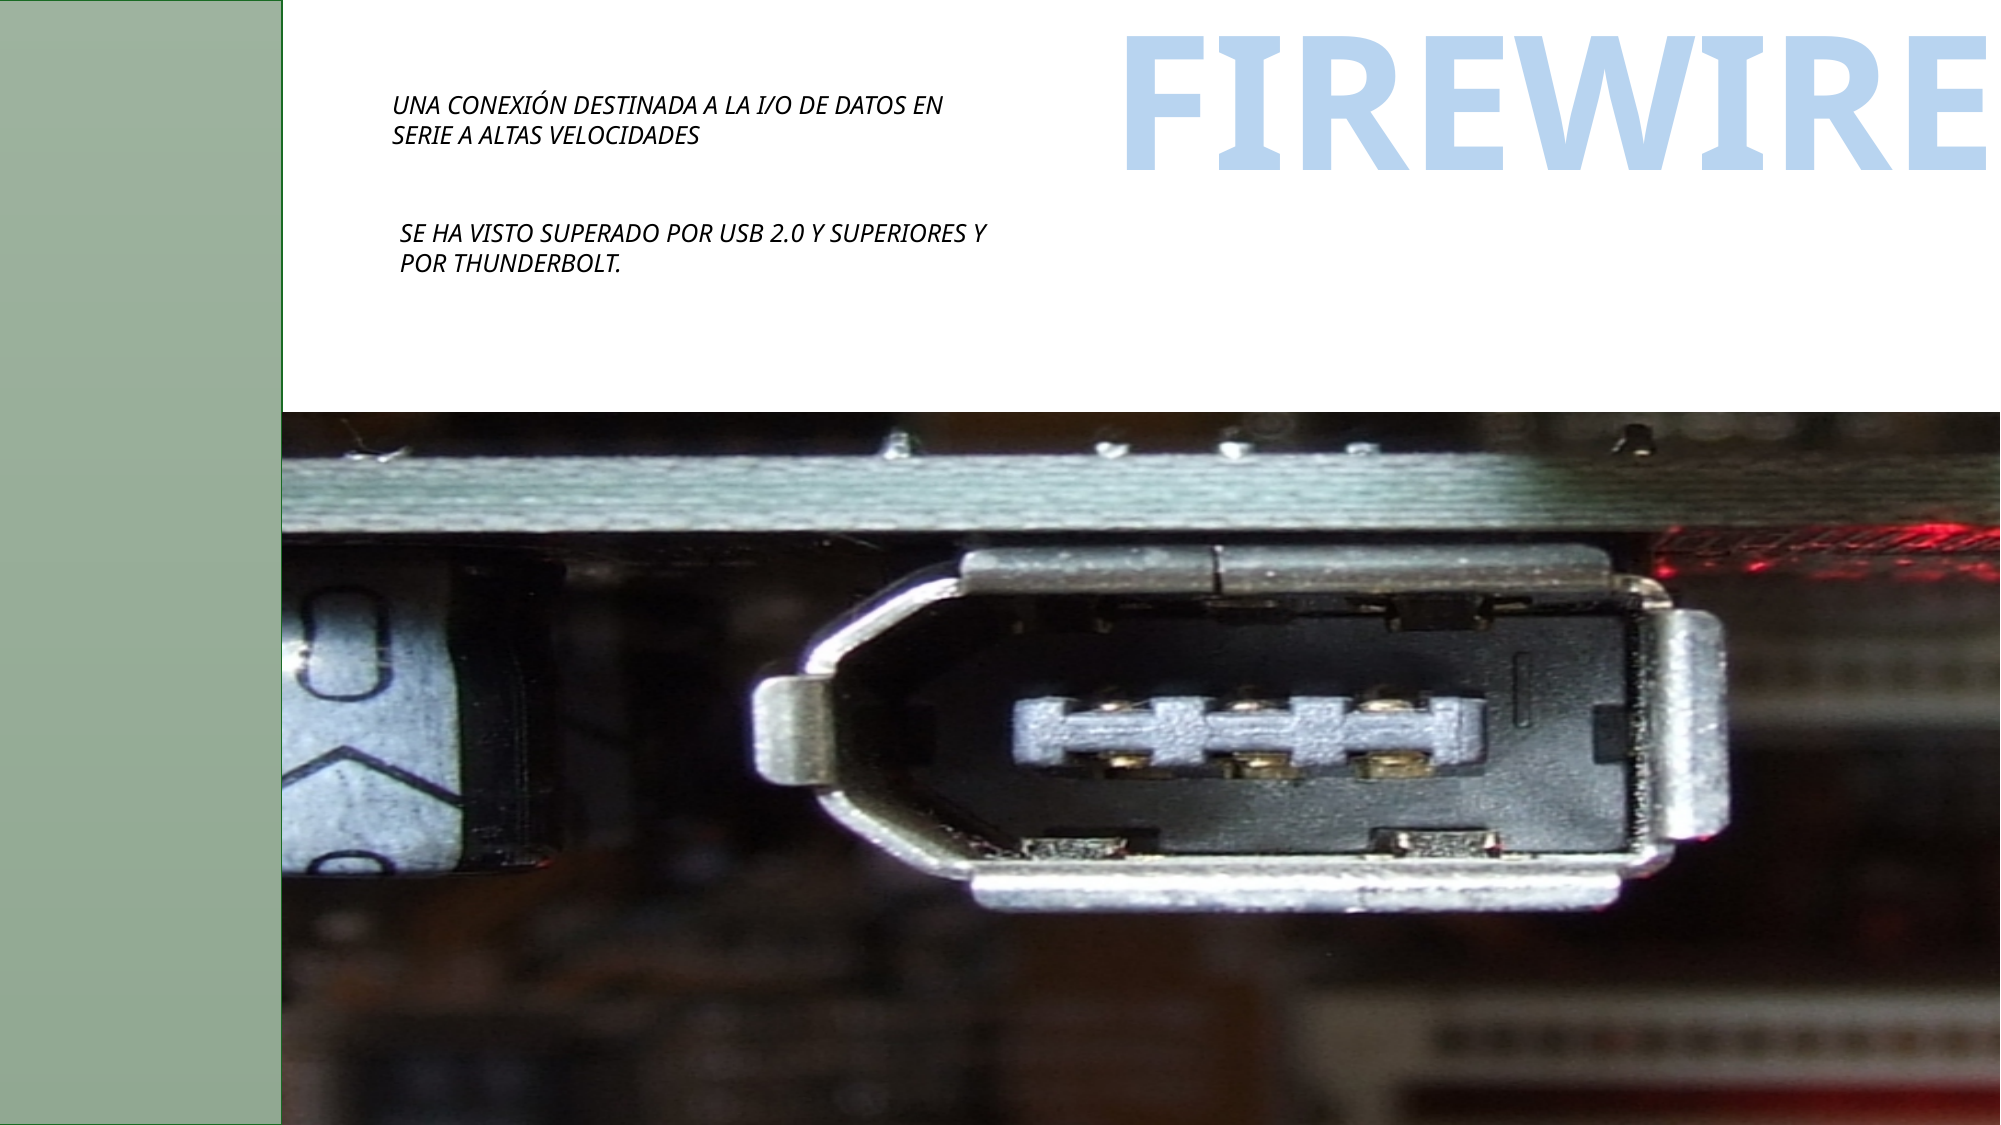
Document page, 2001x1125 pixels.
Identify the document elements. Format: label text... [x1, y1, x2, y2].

text_box [0, 0, 283, 1125]
text_box FIREWIRE [1095, 0, 2000, 216]
picture [281, 411, 2000, 1125]
text_box UNA CONEXIÓN DESTINADA A LA I/O DE DATOS EN SERIE A ALTAS VELOCIDADES [377, 82, 975, 158]
text_box SE HA VISTO SUPERADO POR USB 2.0 Y SUPERIORES Y POR THUNDERBOLT. [385, 209, 1006, 285]
